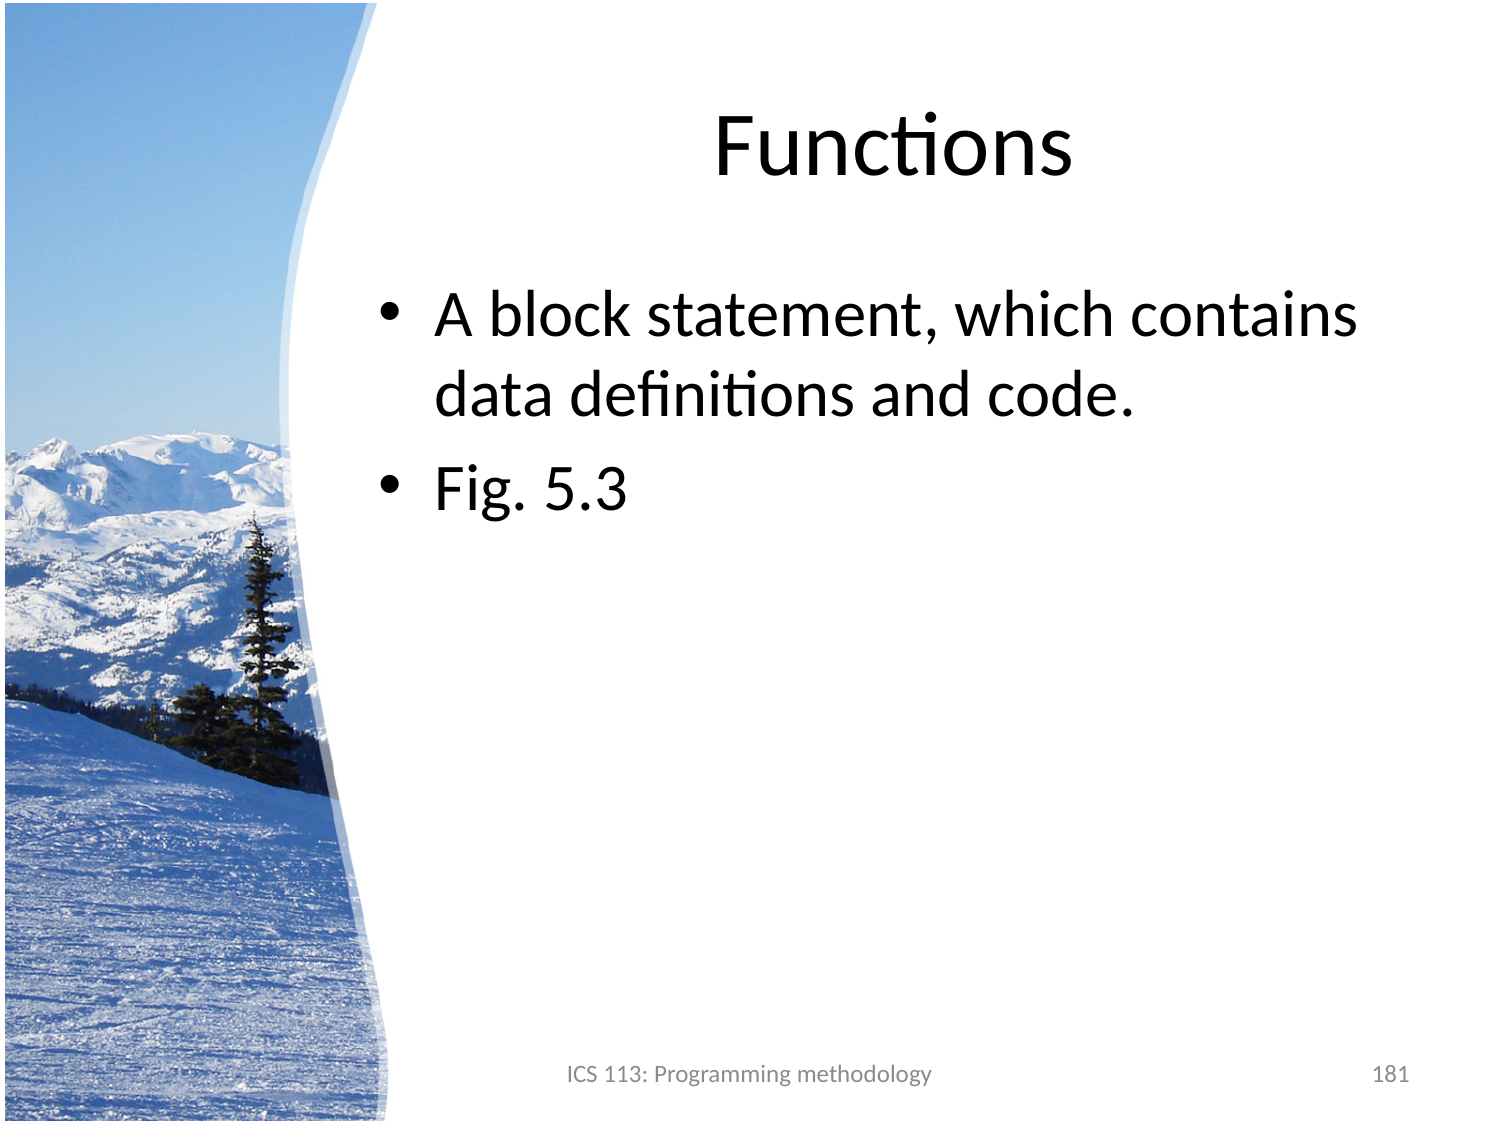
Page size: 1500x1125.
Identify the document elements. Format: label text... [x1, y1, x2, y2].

footer ICS 113: Programming methodology [512, 1042, 988, 1103]
slide_number 181 [1074, 1042, 1425, 1103]
list A block statement, which contains data definitions and code. Fig. 5.3 [363, 262, 1426, 1006]
title Functions [363, 44, 1426, 233]
picture [0, 0, 1500, 1125]
